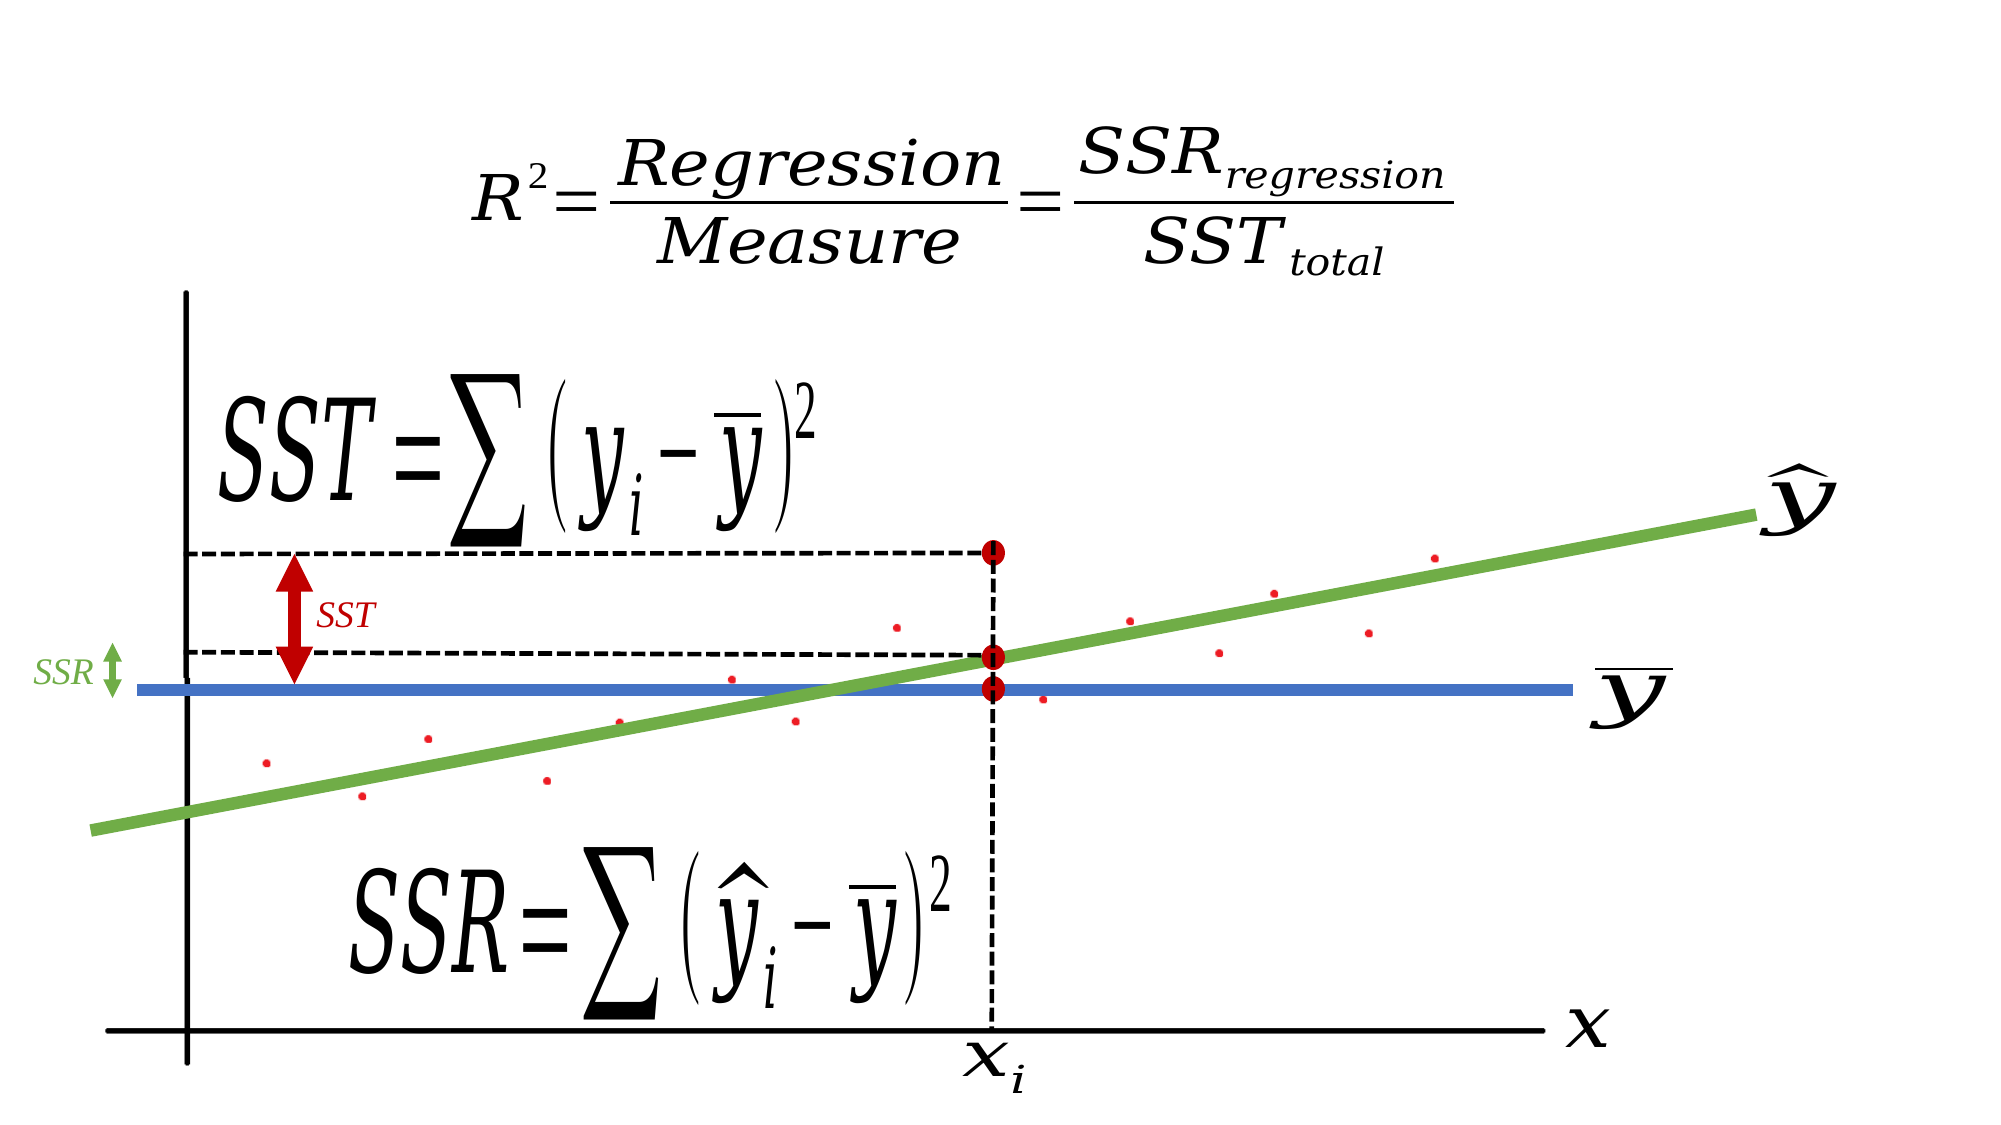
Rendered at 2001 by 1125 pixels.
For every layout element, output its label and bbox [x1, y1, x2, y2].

text_box [404, 652, 957, 656]
picture [57, 242, 1574, 640]
text_box [183, 652, 294, 656]
text_box [90, 456, 1848, 831]
text_box [957, 541, 1030, 1102]
text_box [294, 554, 404, 685]
picture [57, 701, 1574, 1103]
text_box [18, 640, 113, 701]
